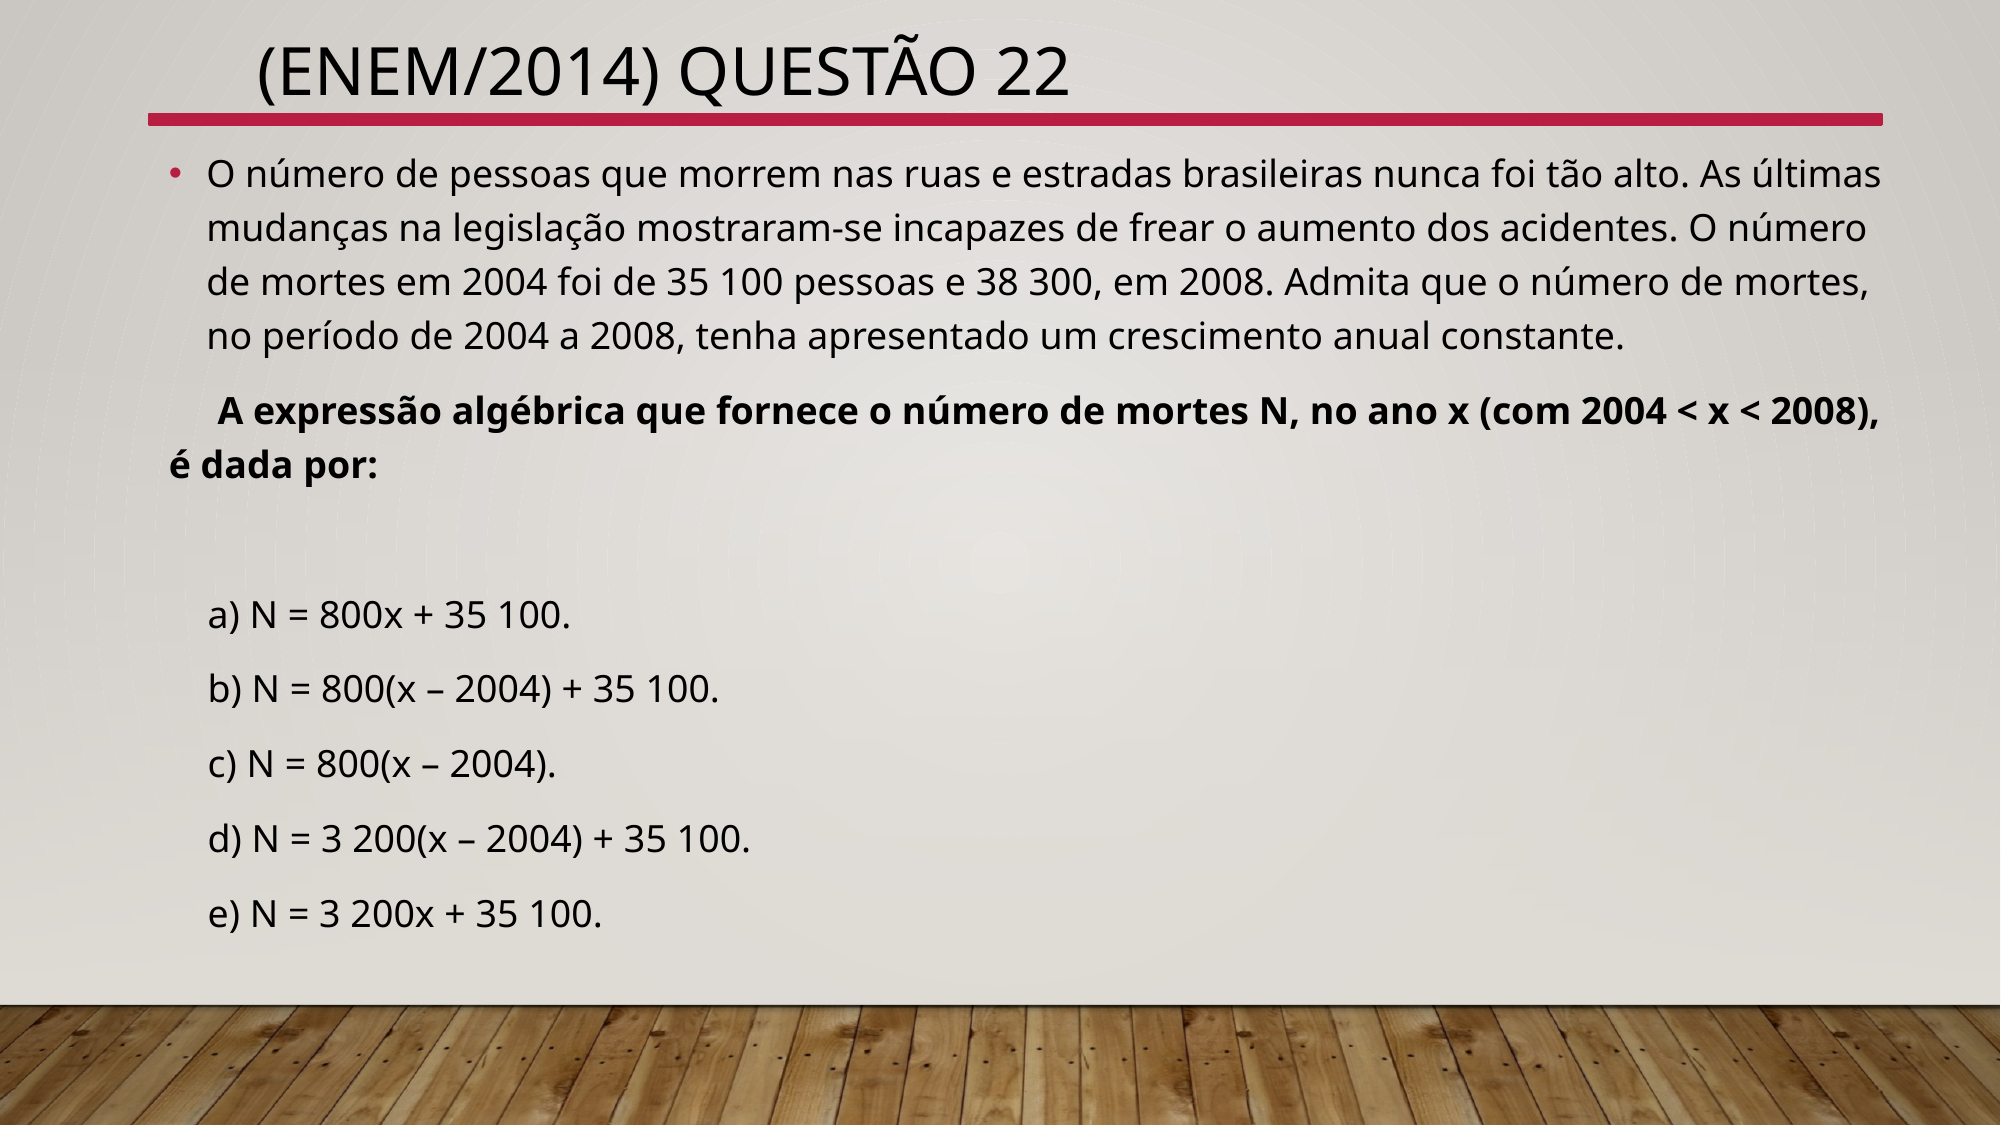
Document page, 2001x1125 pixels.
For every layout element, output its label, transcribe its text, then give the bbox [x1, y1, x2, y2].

title (Enem/2014) Questão 22 [225, 126, 1837, 133]
text_box O número de pessoas que morrem nas ruas e estradas brasileiras nunca foi tão alto. As últimas mudanças na legislação mostraram-se incapazes de frear o aumento dos acidentes. O número de mortes em 2004 foi de 35 100 pessoas e 38 300, em 2008. Admita que o número de mortes, no período de 2004 a 2008, tenha apresentado um crescimento anual constante. A expressão algébrica que fornece o número de mortes N, no ano x (com 2004 < x < 2008), é dada por: a) N = 800x + 35 100. b) N = 800(x – 2004) + 35 100. c) N = 800(x – 2004). d) N = 3 200(x – 2004) + 35 100. e) N = 3 200x + 35 100. [153, 133, 1909, 914]
text_box [148, 113, 1883, 126]
picture [0, 1005, 2000, 1125]
title (Enem/2014) Questão 22 [225, 29, 1837, 113]
